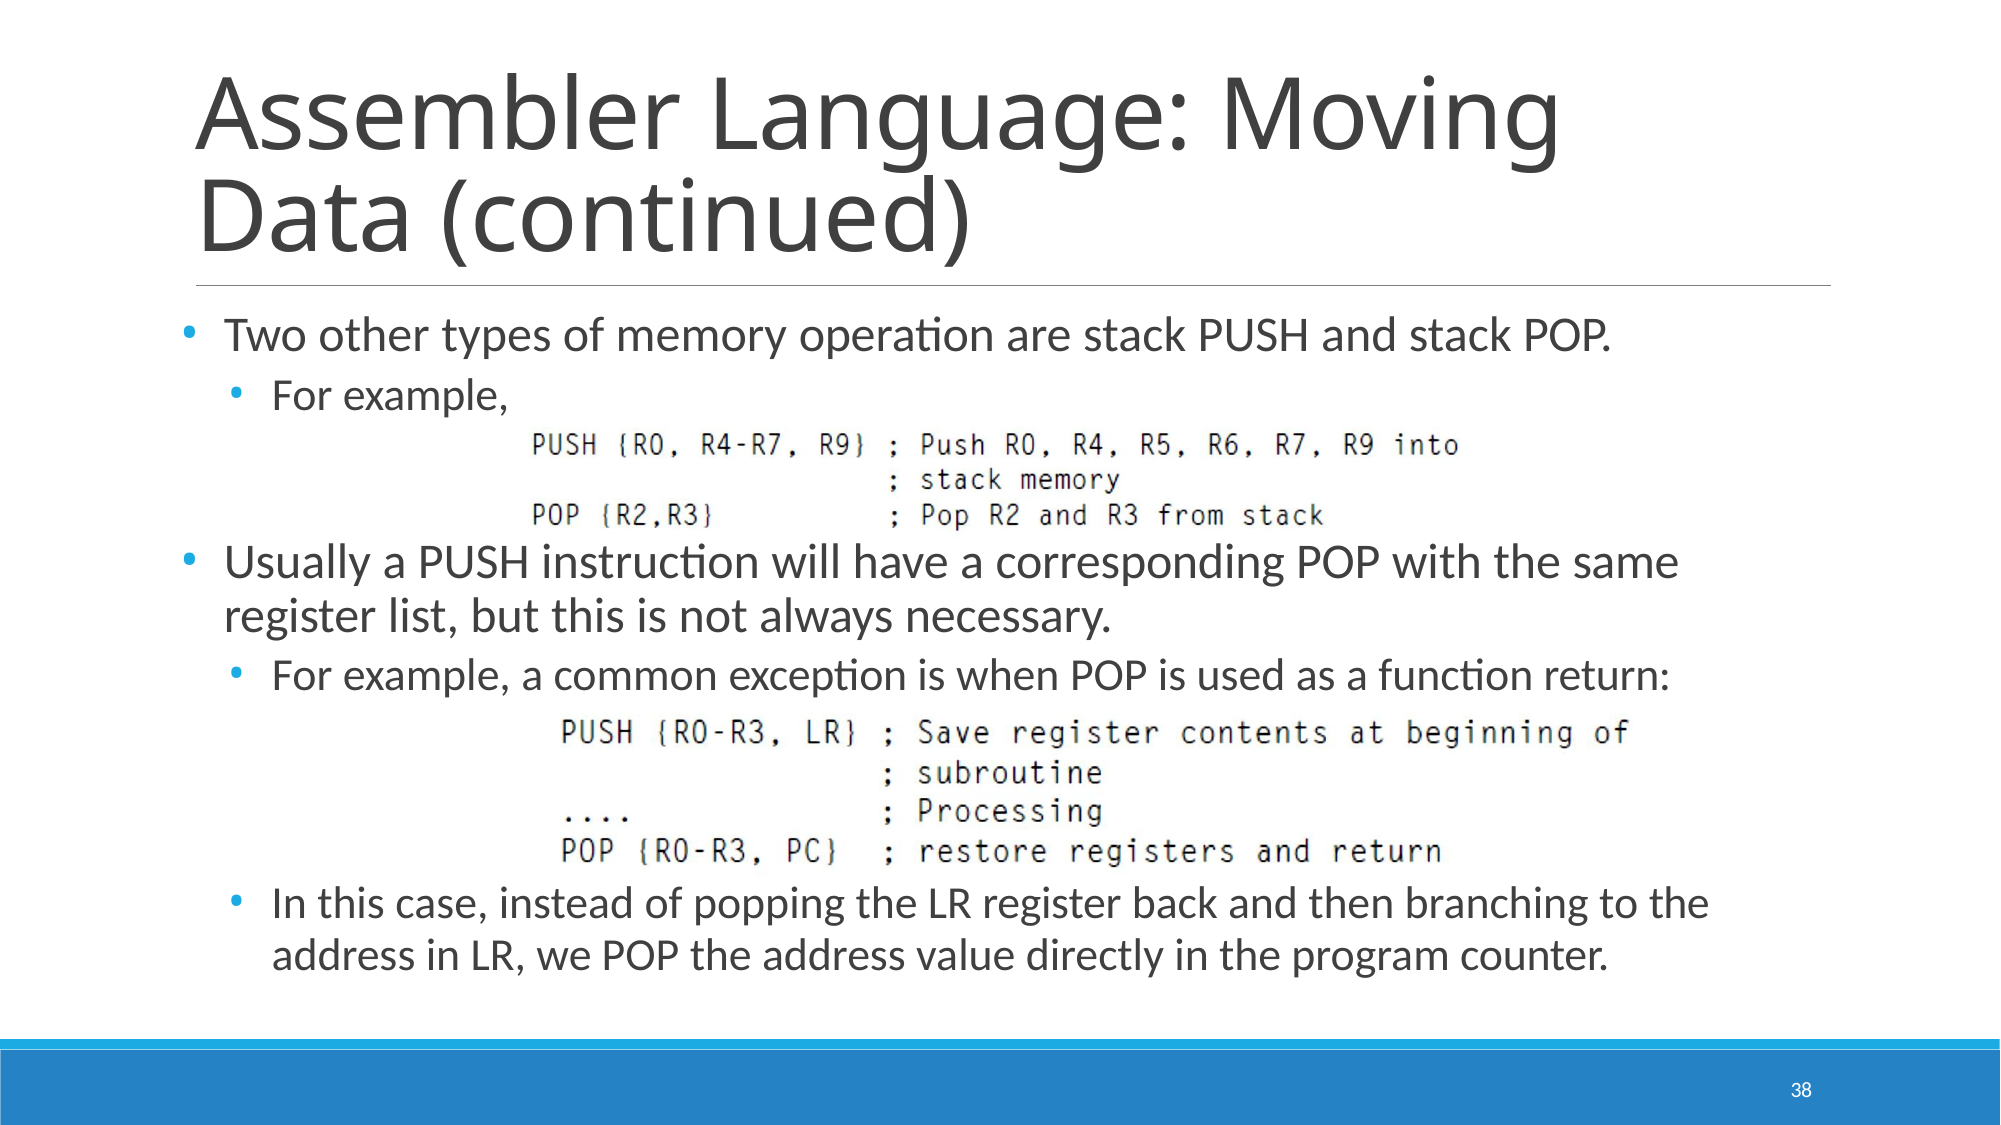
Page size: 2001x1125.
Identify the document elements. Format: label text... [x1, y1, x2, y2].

picture [548, 702, 1644, 883]
slide_number 38 [1788, 1078, 1833, 1125]
picture [528, 427, 1462, 540]
text_box In this case, instead of popping the LR register back and then branching to the address in LR, we POP the address value directly in the program counter. [225, 873, 1716, 980]
text_box Two other types of memory operation are stack PUSH and stack POP. For example, Usually a PUSH instruction will have a corresponding POP with the same register list, but this is not always necessary. For example, a common exception is when POP is used as a function return: [177, 295, 1685, 700]
title Assembler Language: Moving Data (continued) [192, 47, 1768, 272]
